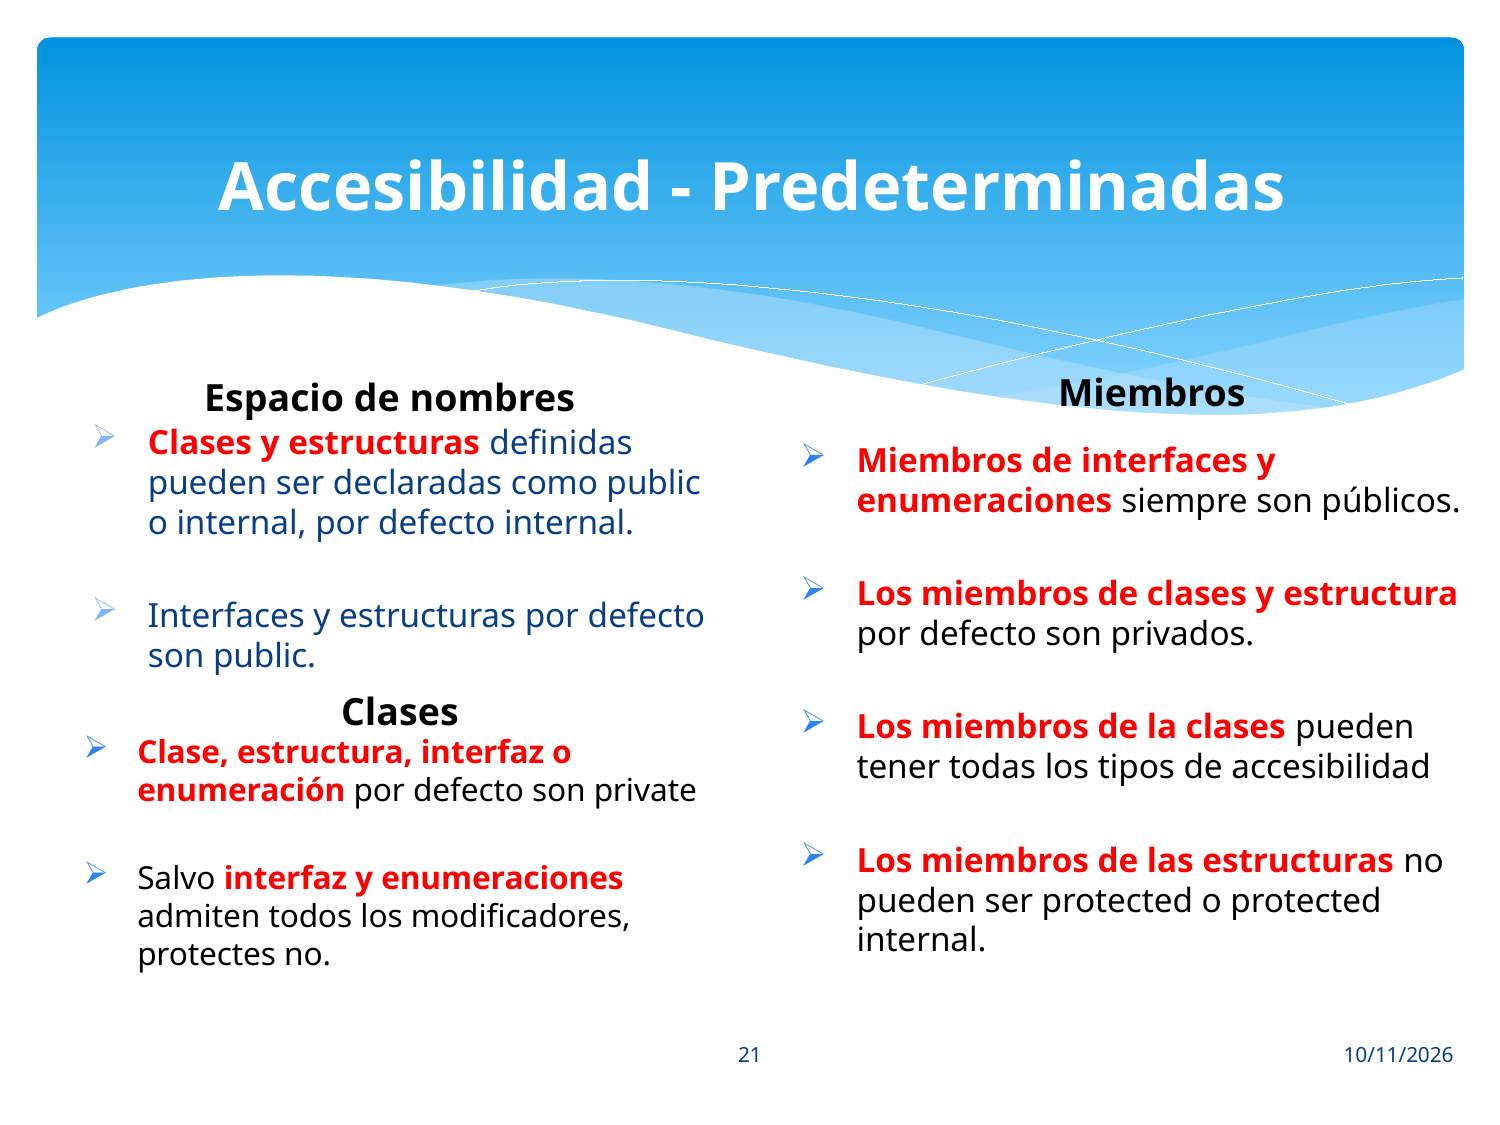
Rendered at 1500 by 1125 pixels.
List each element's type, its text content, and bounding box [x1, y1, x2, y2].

title Accesibilidad - Predeterminadas [77, 118, 1428, 248]
text_box Miembros [1043, 361, 1271, 422]
slide_number 21 [654, 1025, 846, 1086]
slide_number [847, 1025, 1469, 1086]
text_box Espacio de nombres [189, 366, 591, 427]
text_box Clase, estructura, interfaz o enumeración por defecto son private Salvo interfaz y enumeraciones admiten todos los modificadores, protectes no. [68, 680, 732, 983]
list Clases y estructuras definidas pueden ser declaradas como public o internal, por defecto internal. Interfaces y estructuras por defecto son public. [76, 366, 740, 669]
text_box Miembros de interfaces y enumeraciones siempre son públicos. Los miembros de clases y estructura por defecto son privados. Los miembros de la clases pueden tener todas los tipos de accesibilidad Los miembros de las estructuras no pueden ser protected o protected internal. [785, 385, 1488, 953]
text_box Clases [326, 680, 474, 741]
